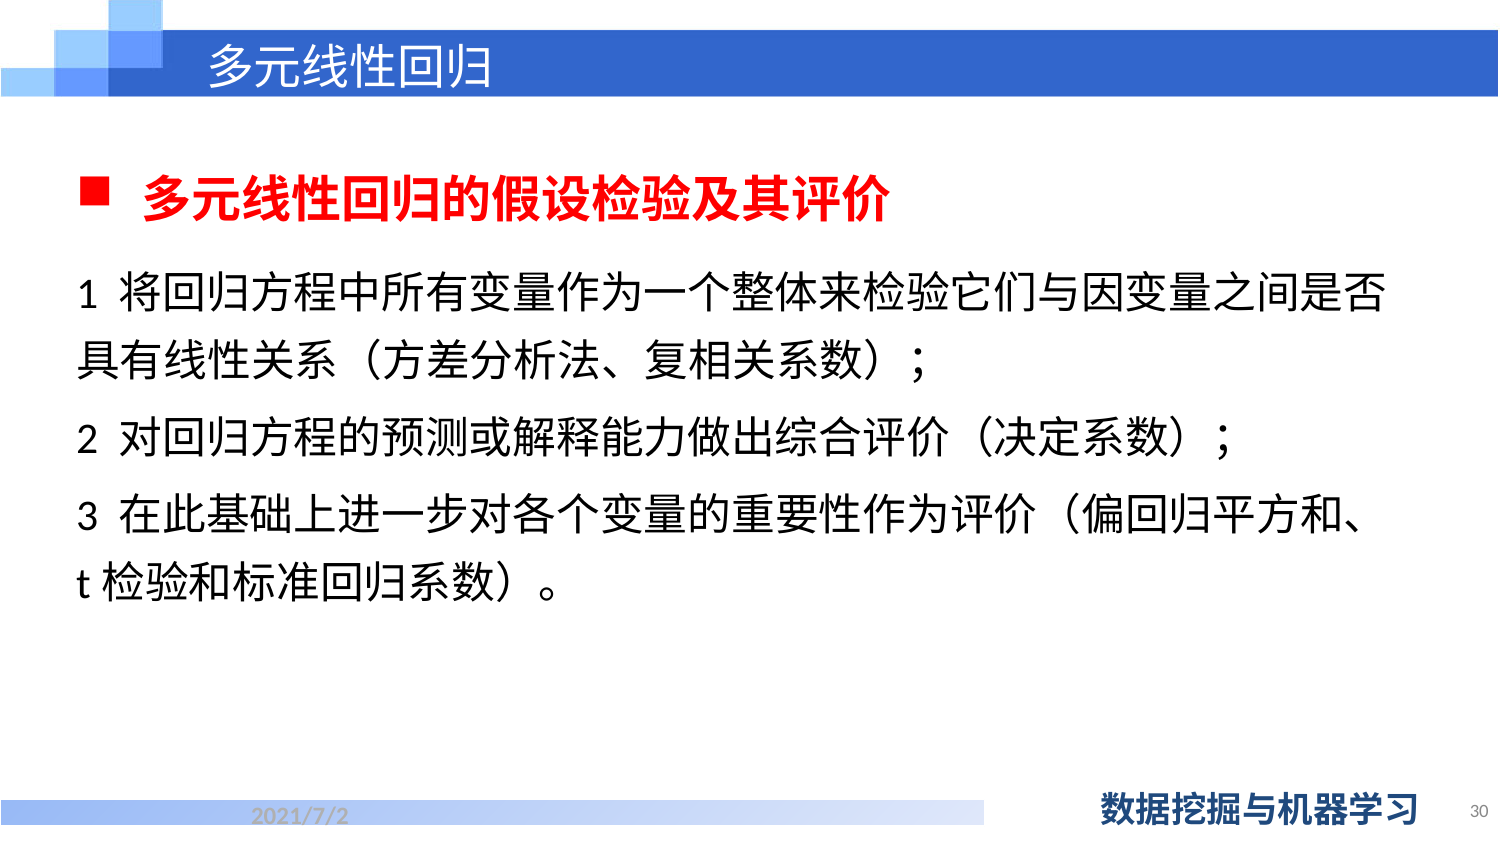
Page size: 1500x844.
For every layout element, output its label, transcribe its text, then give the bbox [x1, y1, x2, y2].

slide_number 30 [1149, 795, 1500, 825]
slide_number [0, 799, 361, 829]
picture [0, 0, 1500, 97]
title 多元线性回归 [194, 35, 1278, 97]
list 多元线性回归的假设检验及其评价 1 将回归方程中所有变量作为一个整体来检验它们与因变量之间是否具有线性关系（方差分析法、复相关系数）； 2 对回归方程的预测或解释能力做出综合评价（决定系数）； 3 在此基础上进一步对各个变量的重要性作为评价（偏回归平方和、t检验和标准回归系数）。 [64, 161, 1415, 719]
